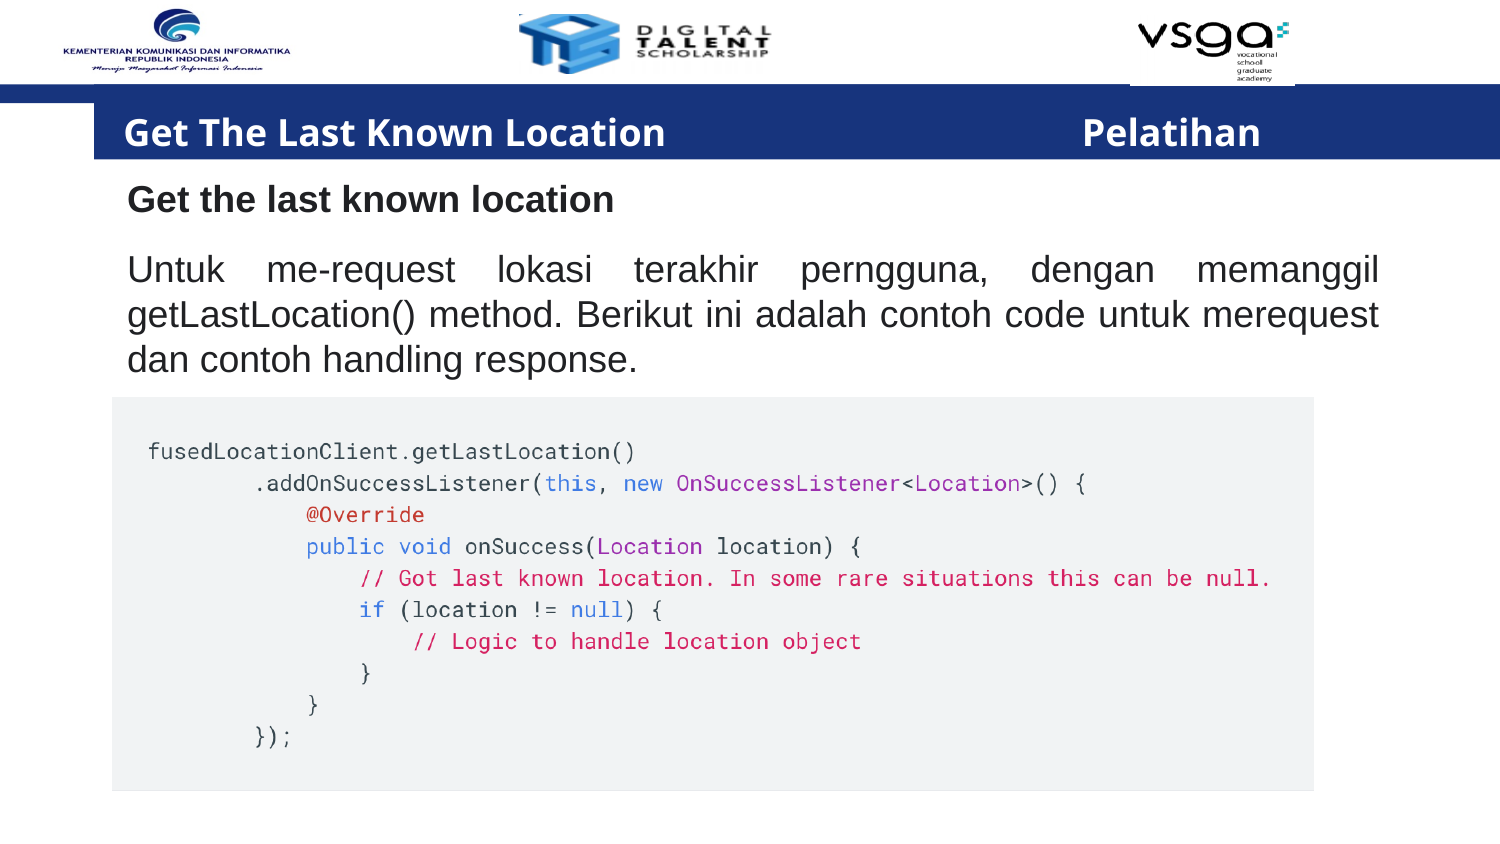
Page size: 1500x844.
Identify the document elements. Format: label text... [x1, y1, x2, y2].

picture [1130, 15, 1295, 86]
picture [519, 14, 777, 74]
picture [50, 4, 300, 75]
picture [111, 397, 1315, 794]
text_box Get the last known location Untuk me-request lokasi terakhir perngguna, dengan memanggil getLastLocation() method. Berikut ini adalah contoh code untuk merequest dan contoh handling response. [112, 160, 1395, 713]
text_box Get The Last Known Location Pelatihan [112, 102, 1468, 160]
